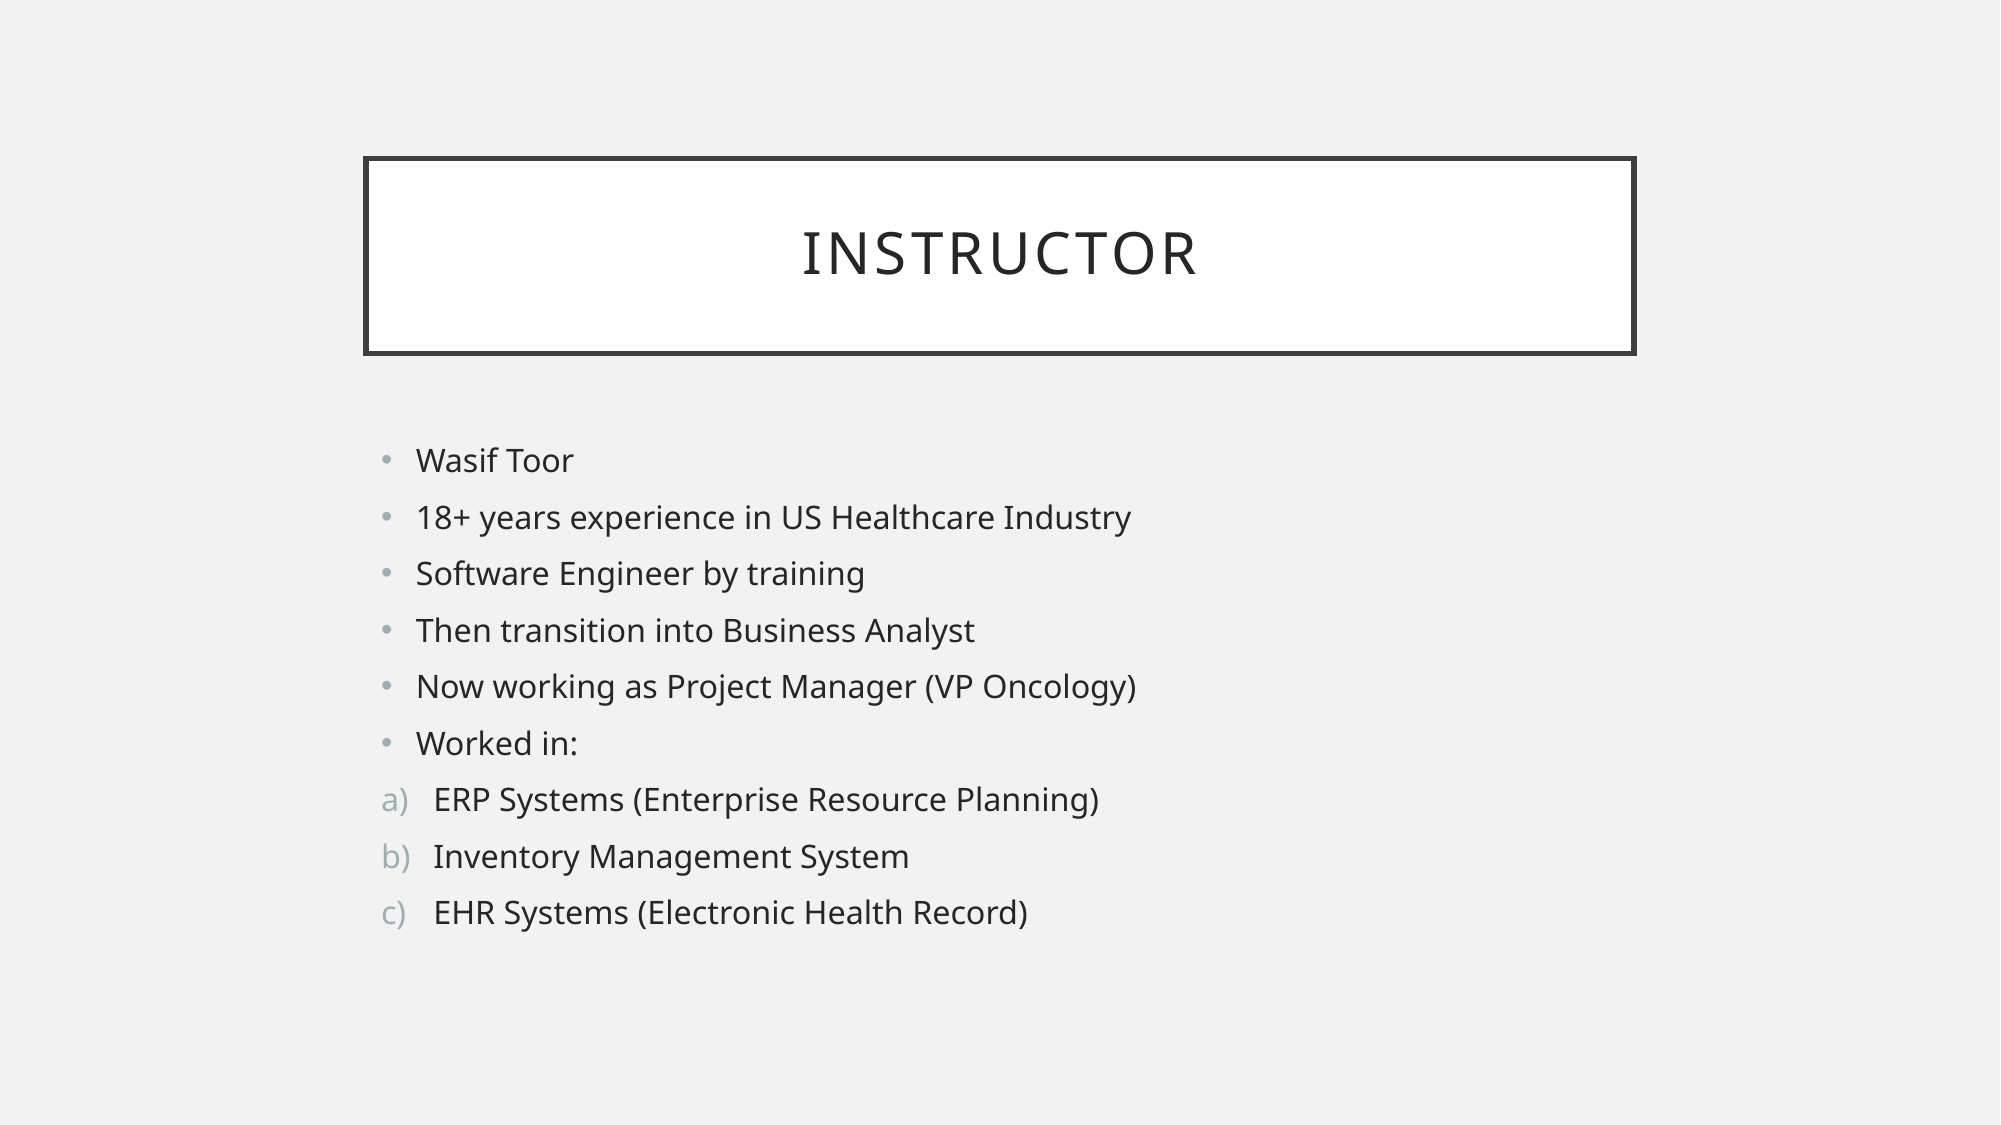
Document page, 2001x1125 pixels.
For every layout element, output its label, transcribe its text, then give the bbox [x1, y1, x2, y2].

list Wasif Toor 18+ years experience in US Healthcare Industry Software Engineer by training Then transition into Business Analyst Now working as Project Manager (VP Oncology) Worked in: ERP Systems (Enterprise Resource Planning) Inventory Management System EHR Systems (Electronic Health Record) [366, 432, 1634, 942]
title Instructor [363, 156, 1637, 356]
